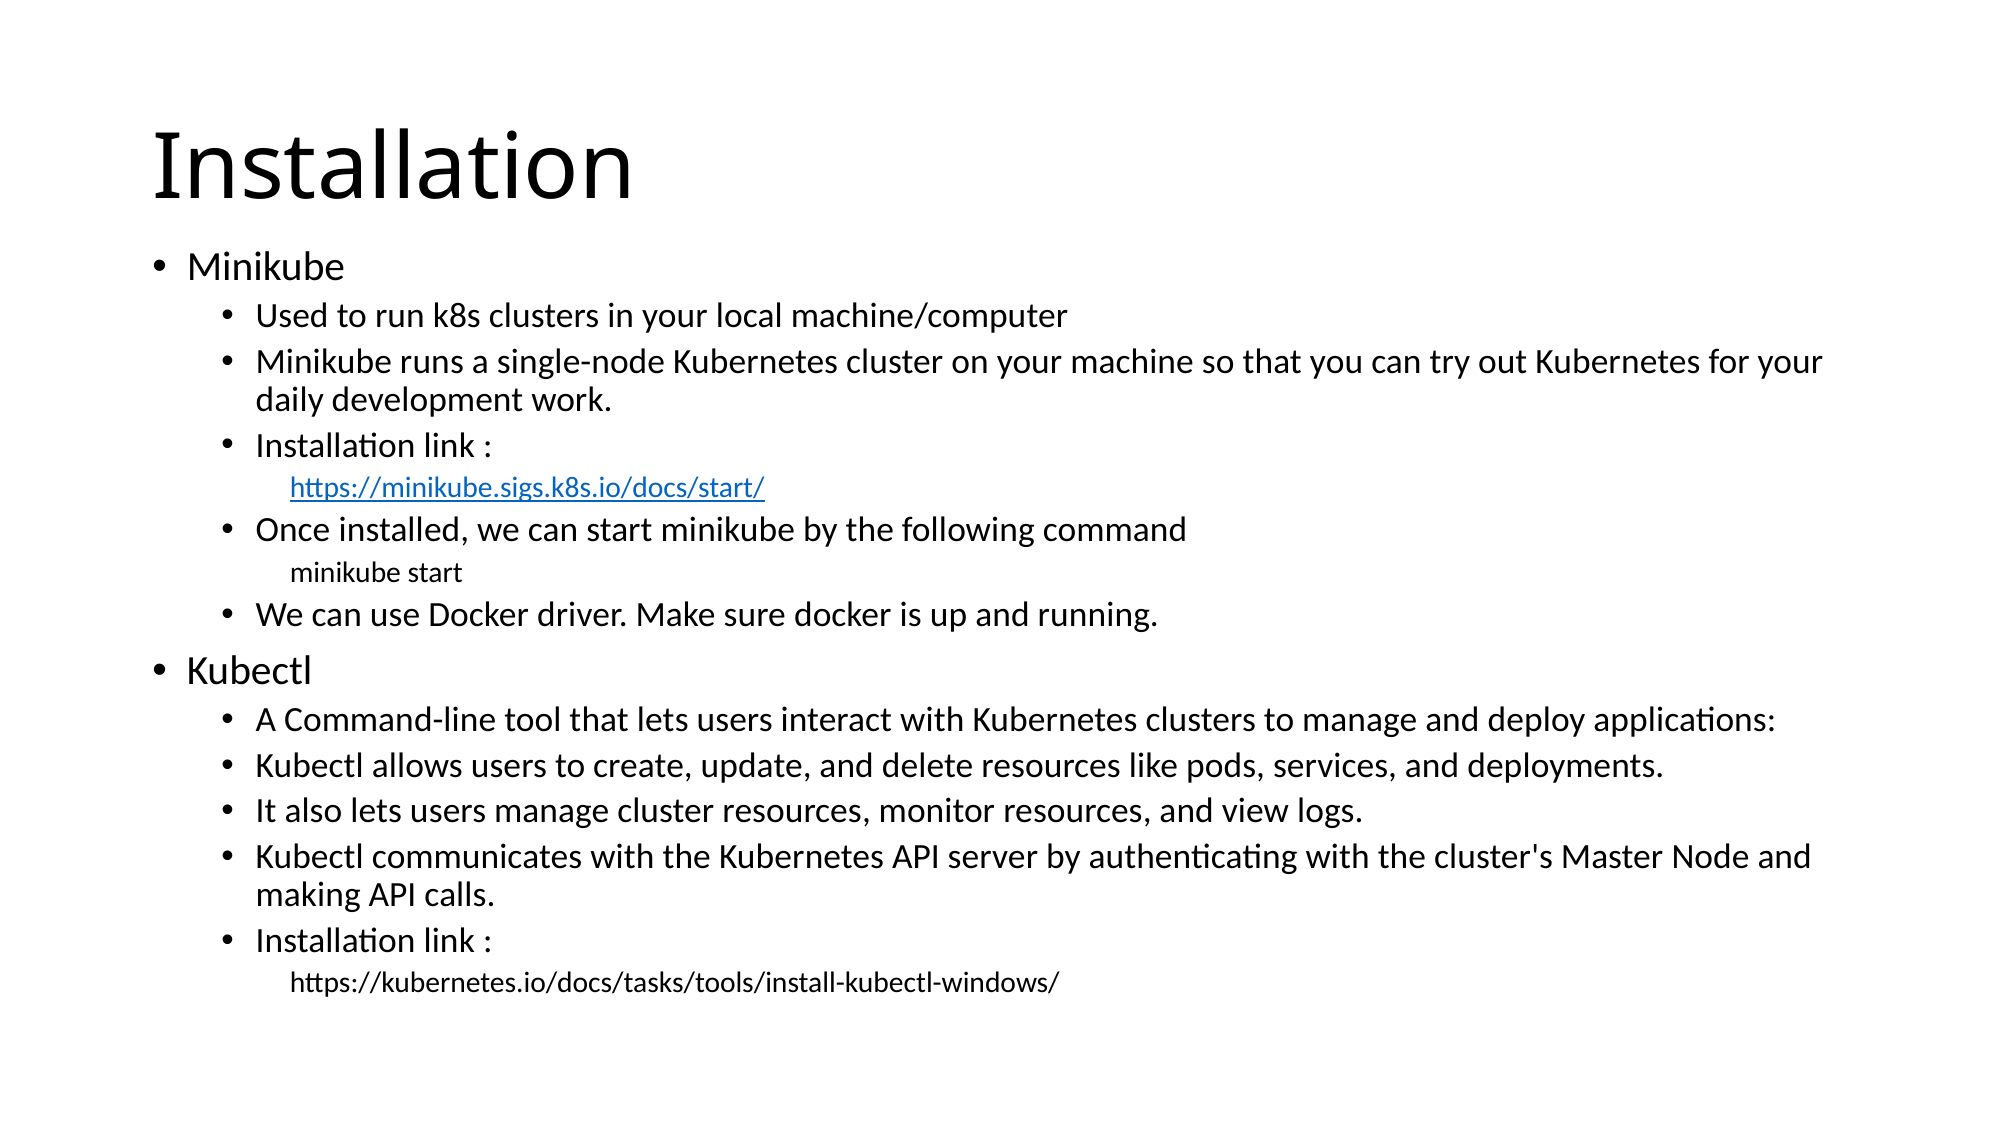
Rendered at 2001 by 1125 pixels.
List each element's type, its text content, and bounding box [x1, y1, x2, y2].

title Installation [137, 59, 1863, 237]
list Minikube Used to run k8s clusters in your local machine/computer Minikube runs a single-node Kubernetes cluster on your machine so that you can try out Kubernetes for your daily development work. Installation link : https://minikube.sigs.k8s.io/docs/start/ Once installed, we can start minikube by the following command minikube start We can use Docker driver. Make sure docker is up and running. Kubectl A Command-line tool that lets users interact with Kubernetes clusters to manage and deploy applications: Kubectl allows users to create, update, and delete resources like pods, services, and deployments. It also lets users manage cluster resources, monitor resources, and view logs. Kubectl communicates with the Kubernetes API server by authenticating with the cluster's Master Node and making API calls. Installation link : https://kubernetes.io/docs/tasks/tools/install-kubectl-windows/ [137, 237, 1863, 1014]
